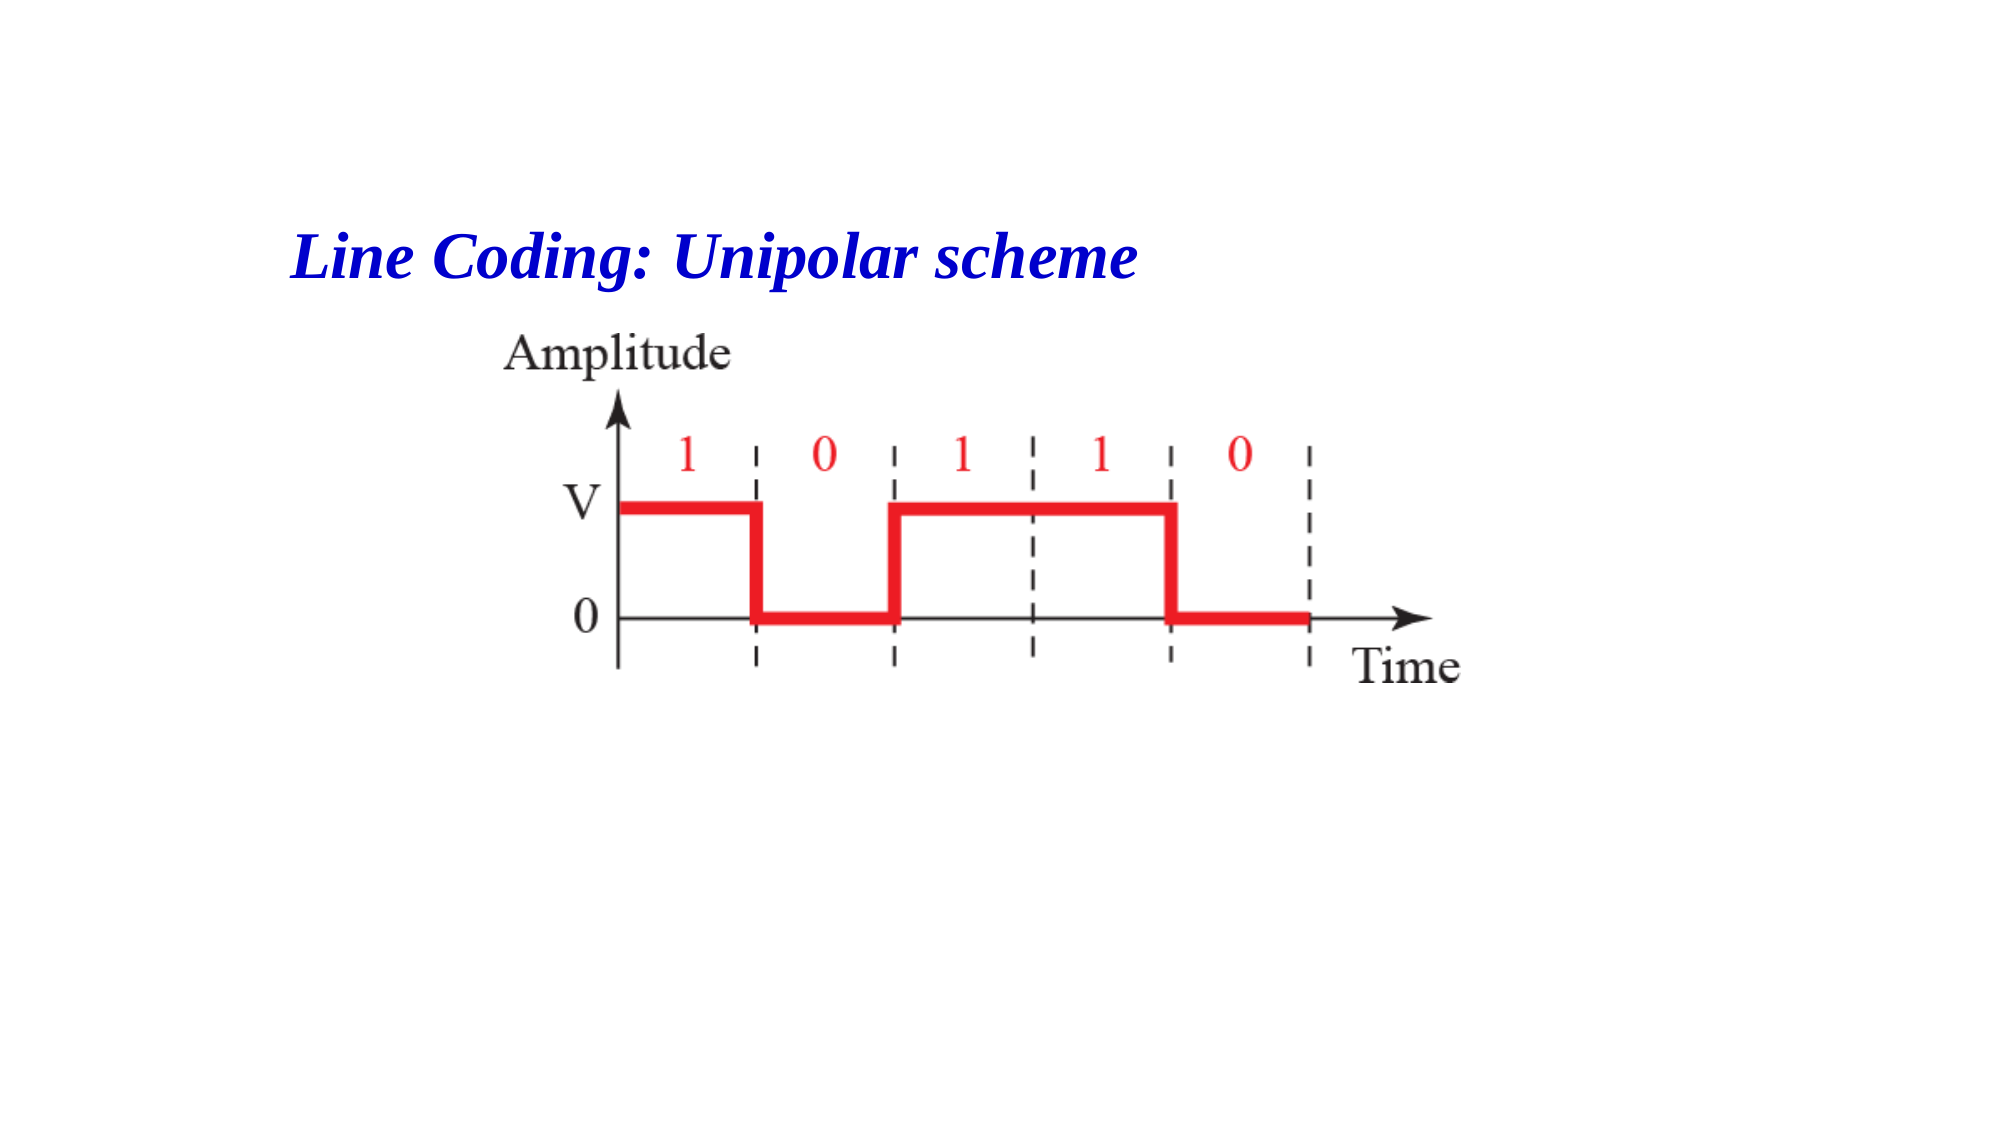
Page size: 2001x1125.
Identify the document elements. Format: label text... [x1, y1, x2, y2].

text_box [503, 333, 1461, 684]
title Line Coding: Unipolar scheme [287, 129, 1516, 320]
